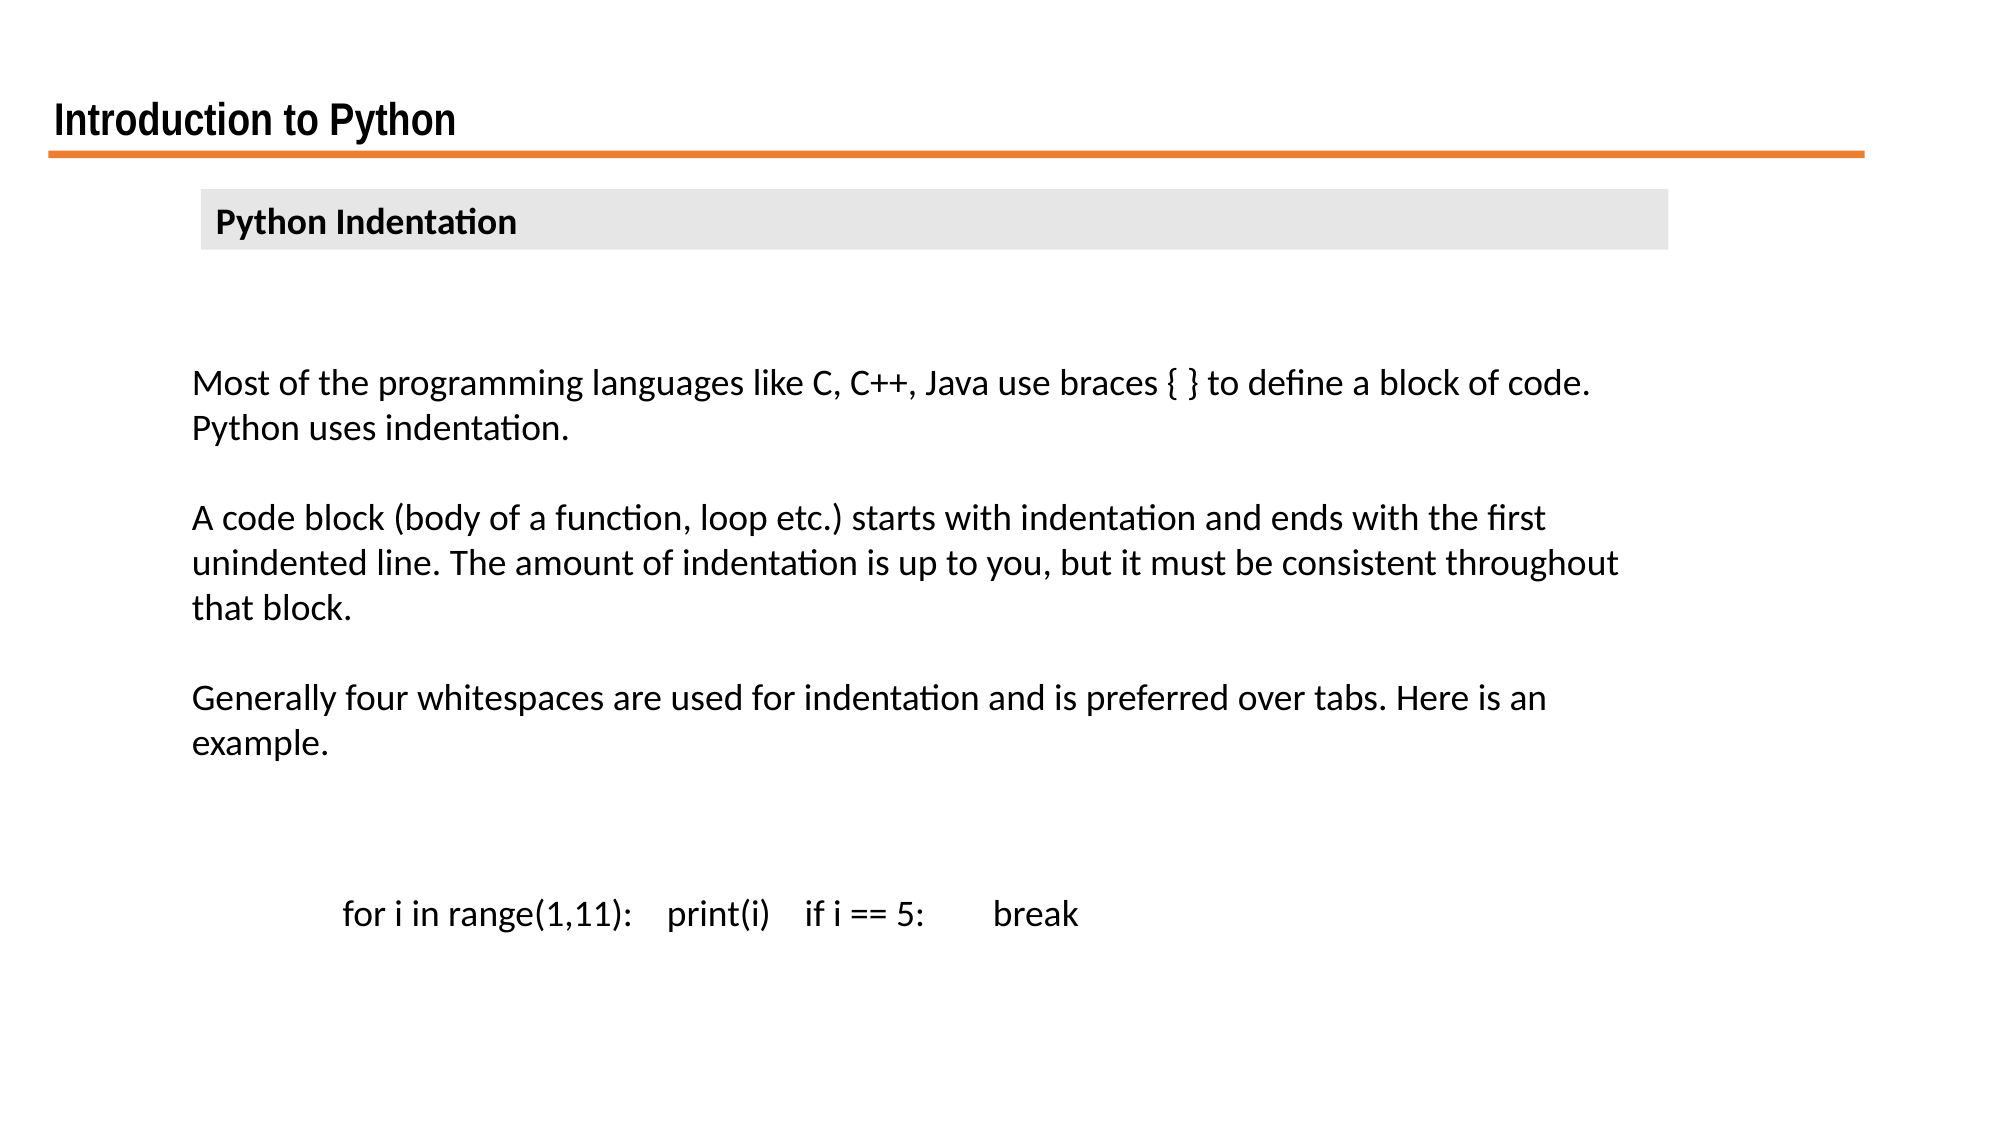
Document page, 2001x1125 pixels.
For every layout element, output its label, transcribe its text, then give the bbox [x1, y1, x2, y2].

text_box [38, 81, 1865, 250]
text_box for i in range(1,11): print(i) if i == 5: break [327, 881, 1346, 942]
text_box Most of the programming languages like C, C++, Java use braces { } to define a block of code. Python uses indentation. A code block (body of a function, loop etc.) starts with indentation and ends with the first unindented line. The amount of indentation is up to you, but it must be consistent throughout that block. Generally four whitespaces are used for indentation and is preferred over tabs. Here is an example. [176, 305, 1704, 821]
